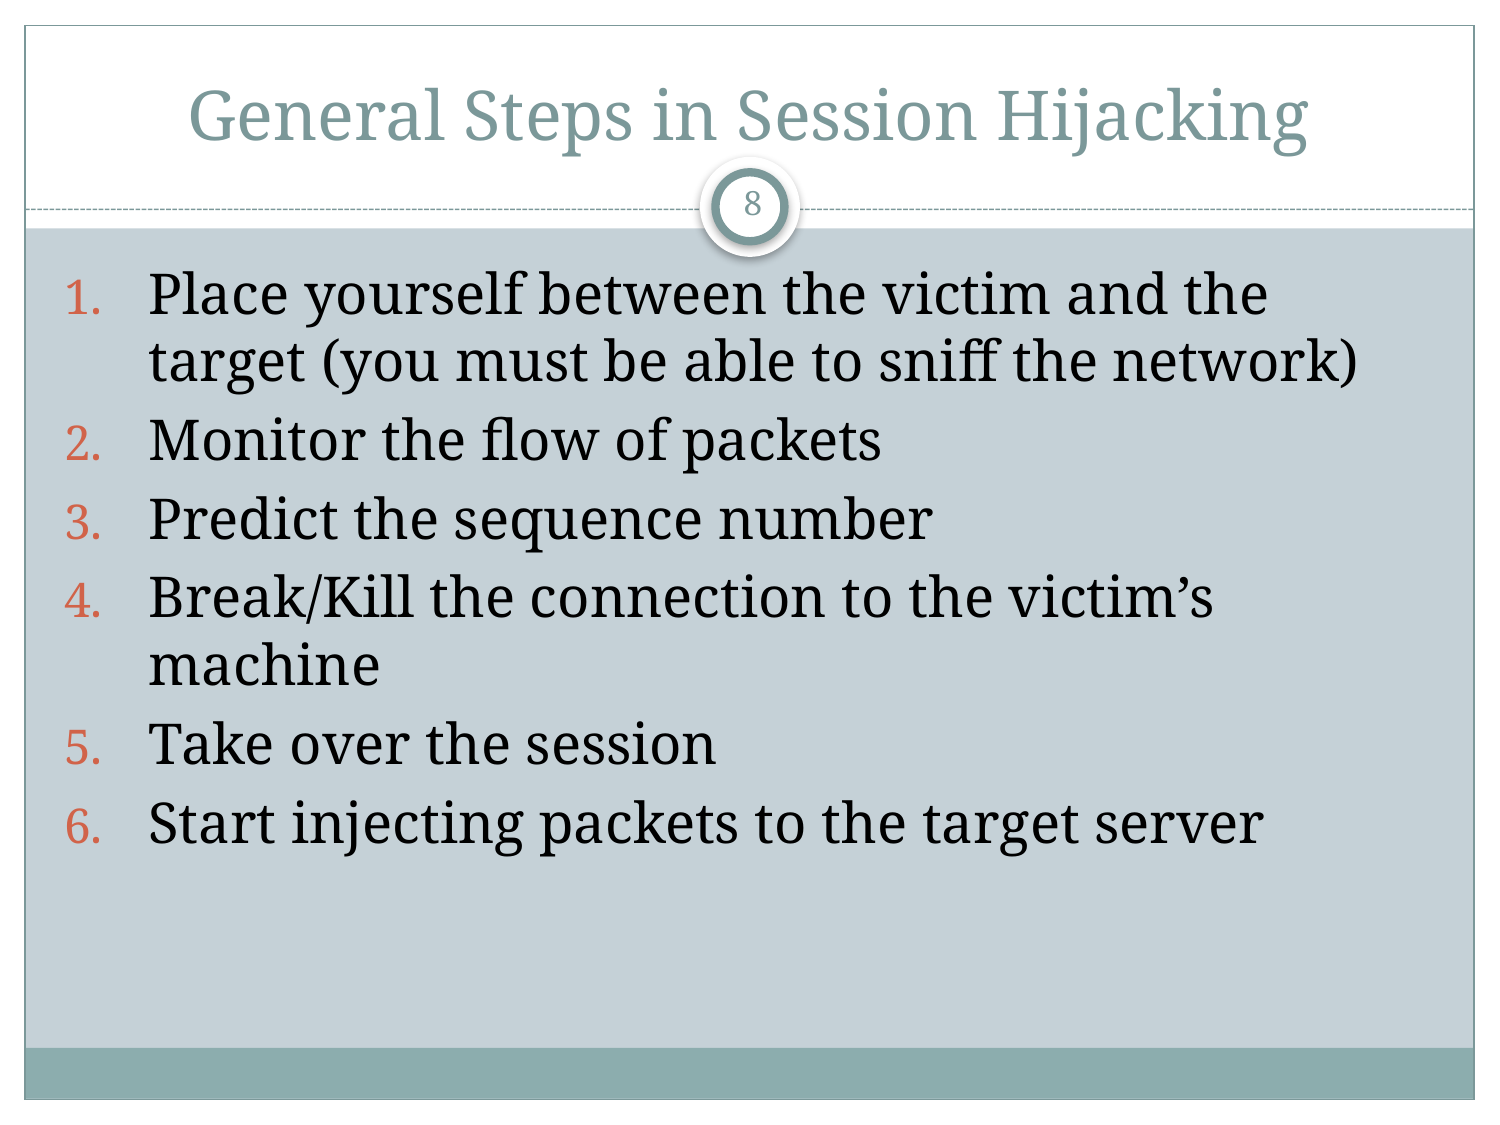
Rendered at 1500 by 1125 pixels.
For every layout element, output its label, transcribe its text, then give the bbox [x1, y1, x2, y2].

list Place yourself between the victim and the target (you must be able to sniff the network) Monitor the flow of packets Predict the sequence number Break/Kill the connection to the victim’s machine Take over the session Start injecting packets to the target server [49, 250, 1445, 1001]
slide_number 8 [715, 168, 791, 241]
title General Steps in Session Hijacking [49, 37, 1450, 162]
